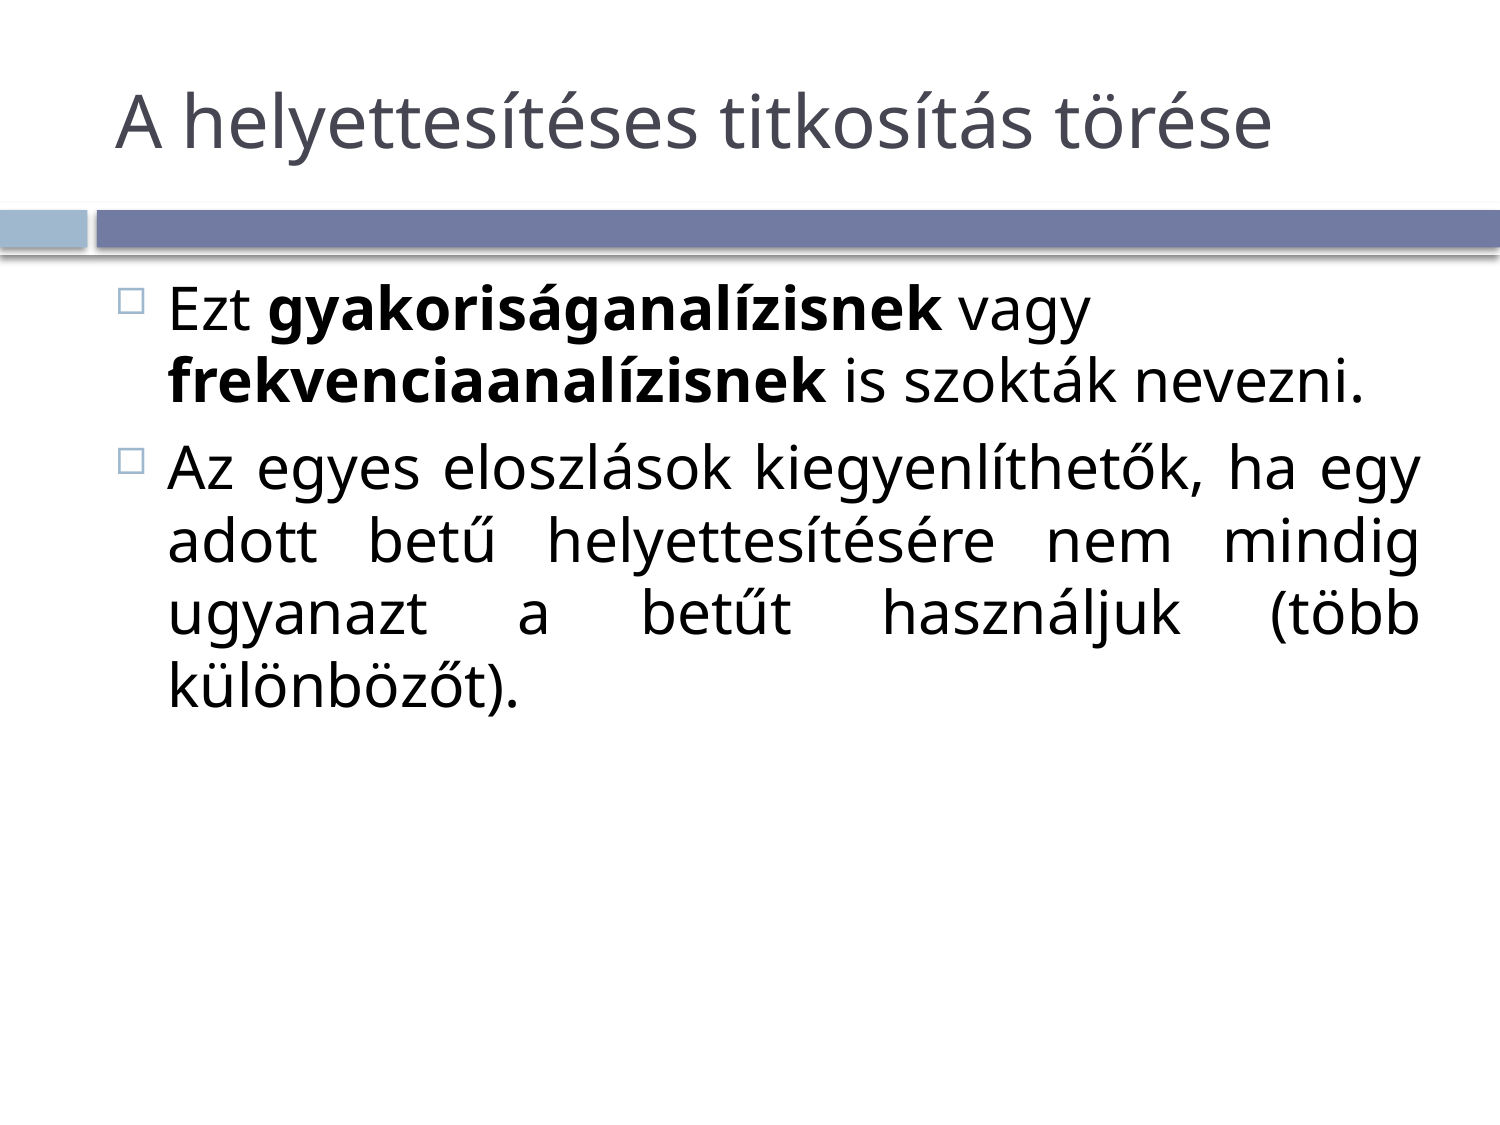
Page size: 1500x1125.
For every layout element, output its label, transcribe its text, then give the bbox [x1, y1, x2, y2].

list Ezt gyakoriságanalízisnek vagy frekvenciaanalízisnek is szokták nevezni. Az egyes eloszlások kiegyenlíthetők, ha egy adott betű helyettesítésére nem mindig ugyanazt a betűt használjuk (több különbözőt). [100, 262, 1438, 1000]
title A helyettesítéses titkosítás törése [100, 37, 1438, 200]
